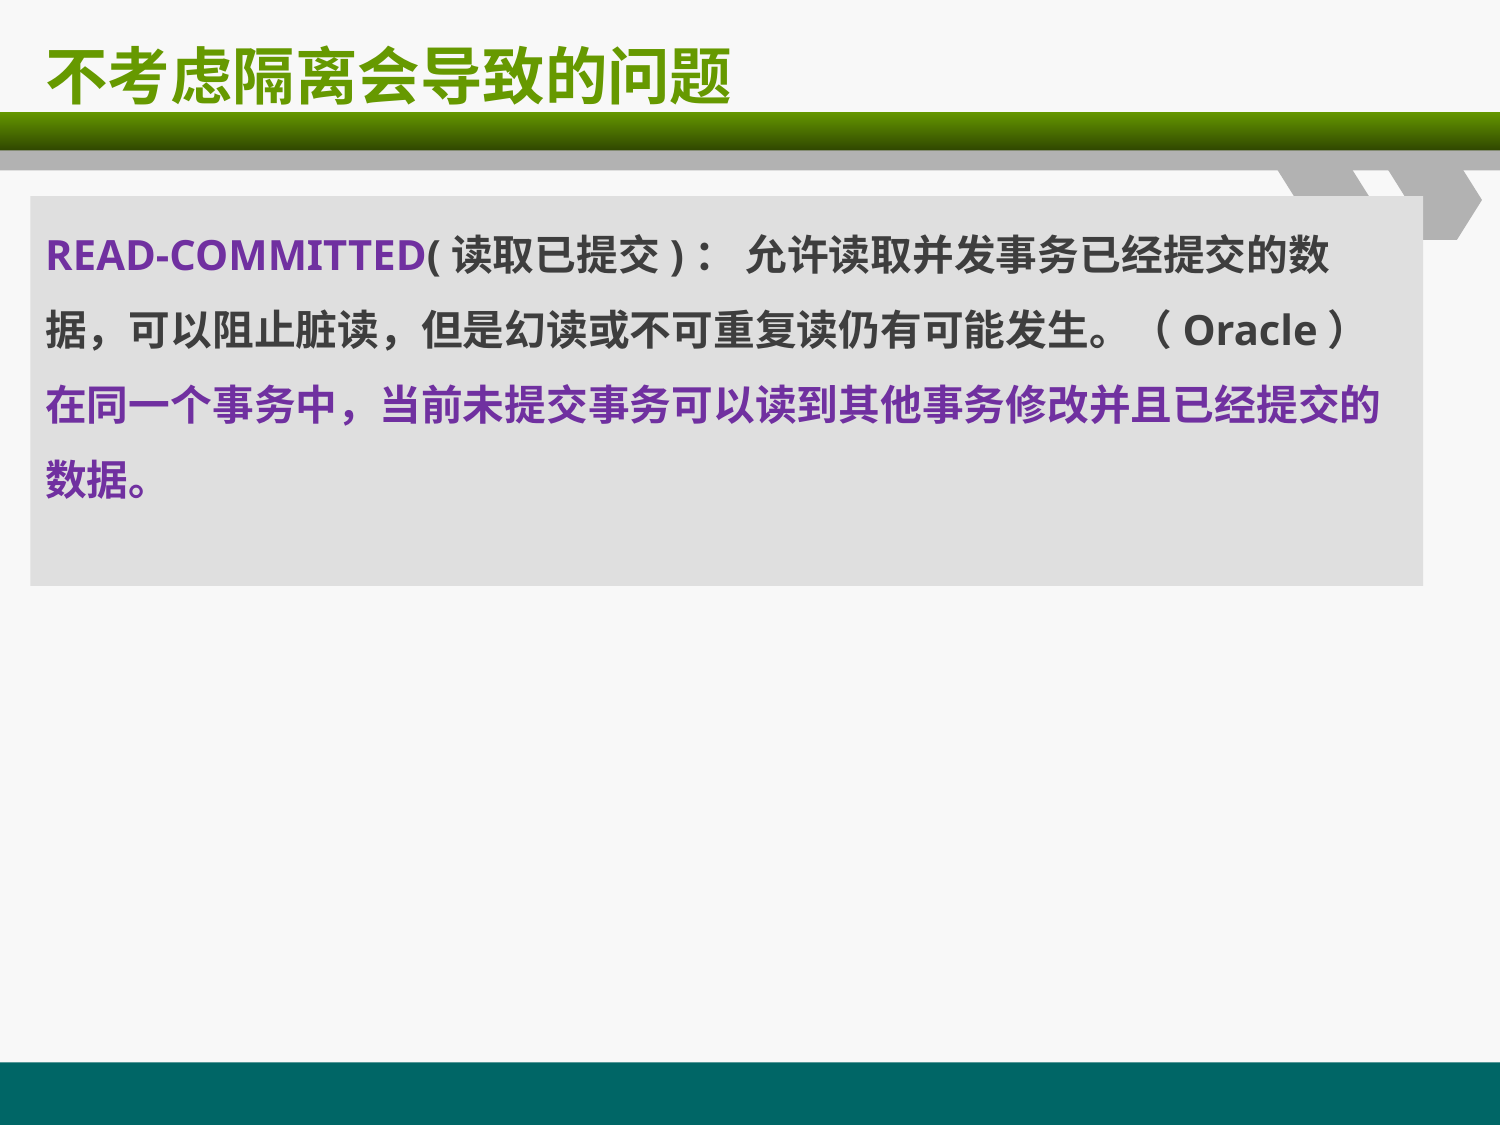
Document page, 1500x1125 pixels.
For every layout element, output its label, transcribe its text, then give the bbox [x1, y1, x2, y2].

text_box READ-COMMITTED(读取已提交)： 允许读取并发事务已经提交的数据，可以阻止脏读，但是幻读或不可重复读仍有可能发生。（Oracle） 在同一个事务中，当前未提交事务可以读到其他事务修改并且已经提交的数据。 [30, 196, 1424, 586]
title 不考虑隔离会导致的问题 [30, 24, 1463, 125]
